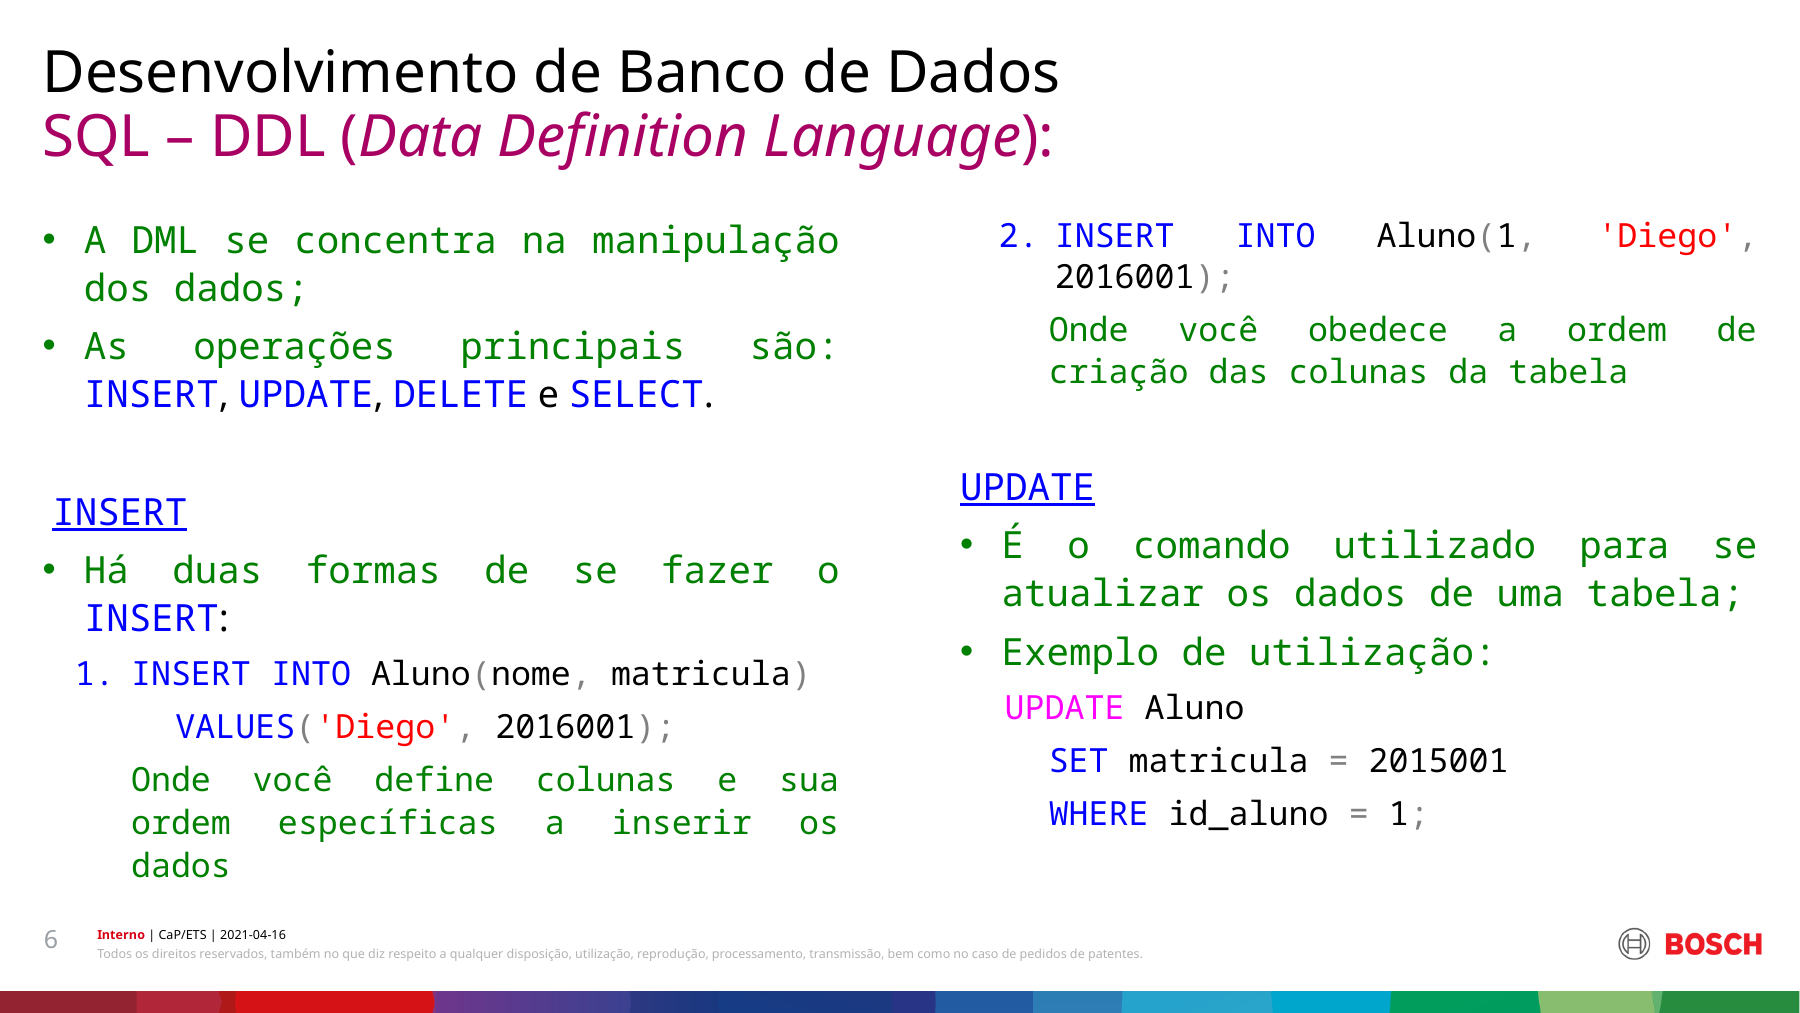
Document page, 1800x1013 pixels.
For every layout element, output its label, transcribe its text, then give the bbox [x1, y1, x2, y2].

picture [1390, 896, 1800, 1013]
list A DML se concentra na manipulação dos dados; As operações principais são: INSERT, UPDATE, DELETE e SELECT. INSERT Há duas formas de se fazer o INSERT: INSERT INTO Aluno(nome, matricula) VALUES('Diego', 2016001); Onde você define colunas e sua ordem específicas a inserir os dados [42, 212, 840, 897]
picture [0, 905, 1272, 1013]
list Desenvolvimento de Banco de Dados [42, 42, 1757, 106]
title SQL – DDL (Data Definition Language): [42, 106, 1757, 171]
slide_number 6 [43, 923, 92, 991]
list INSERT INTO Aluno(1, 'Diego', 2016001); Onde você obedece a ordem de criação das colunas da tabela UPDATE É o comando utilizado para se atualizar os dados de uma tabela; Exemplo de utilização: UPDATE Aluno SET matricula = 2015001 WHERE id_aluno = 1; [960, 212, 1758, 897]
